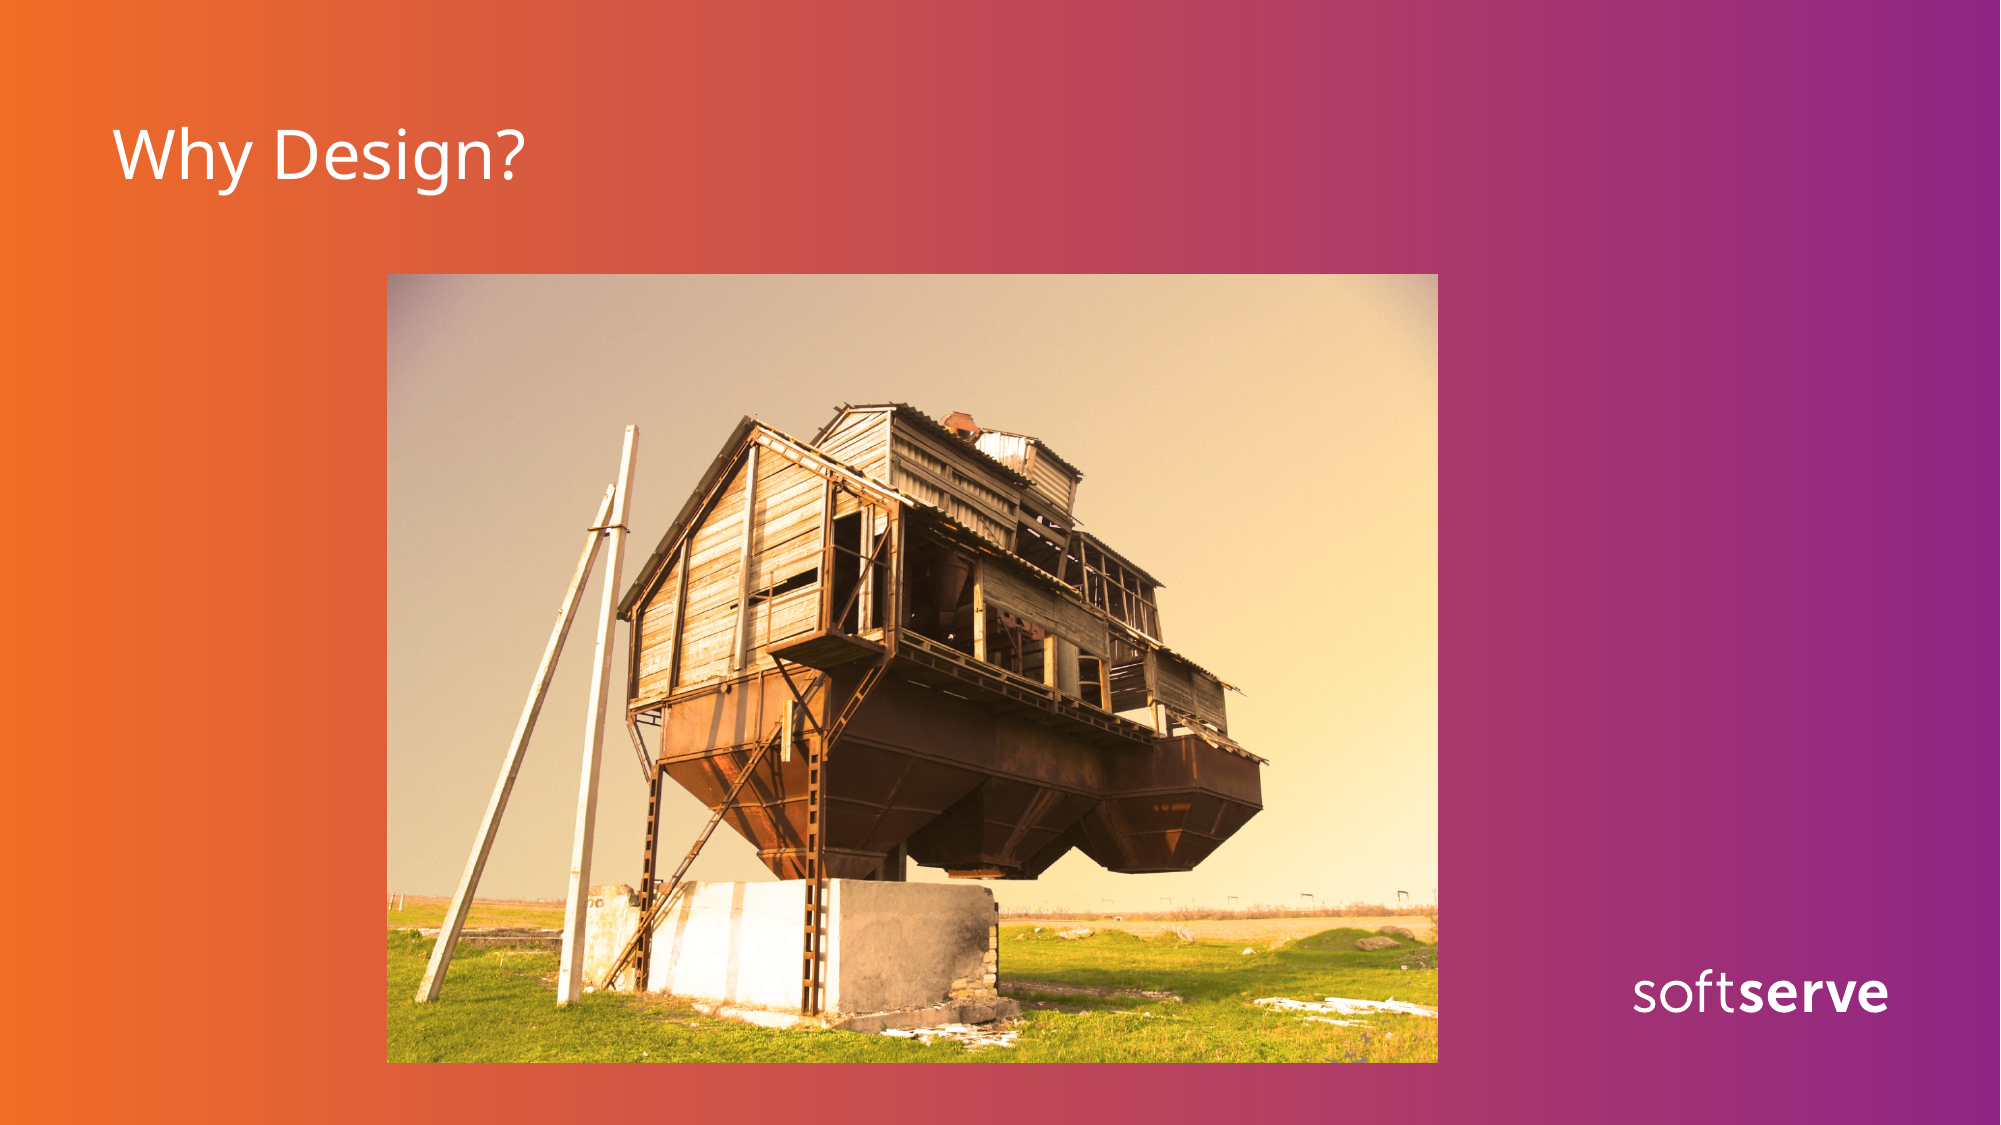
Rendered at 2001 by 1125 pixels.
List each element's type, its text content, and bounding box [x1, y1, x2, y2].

picture [387, 274, 1438, 1063]
title Why Design? [112, 112, 1888, 225]
